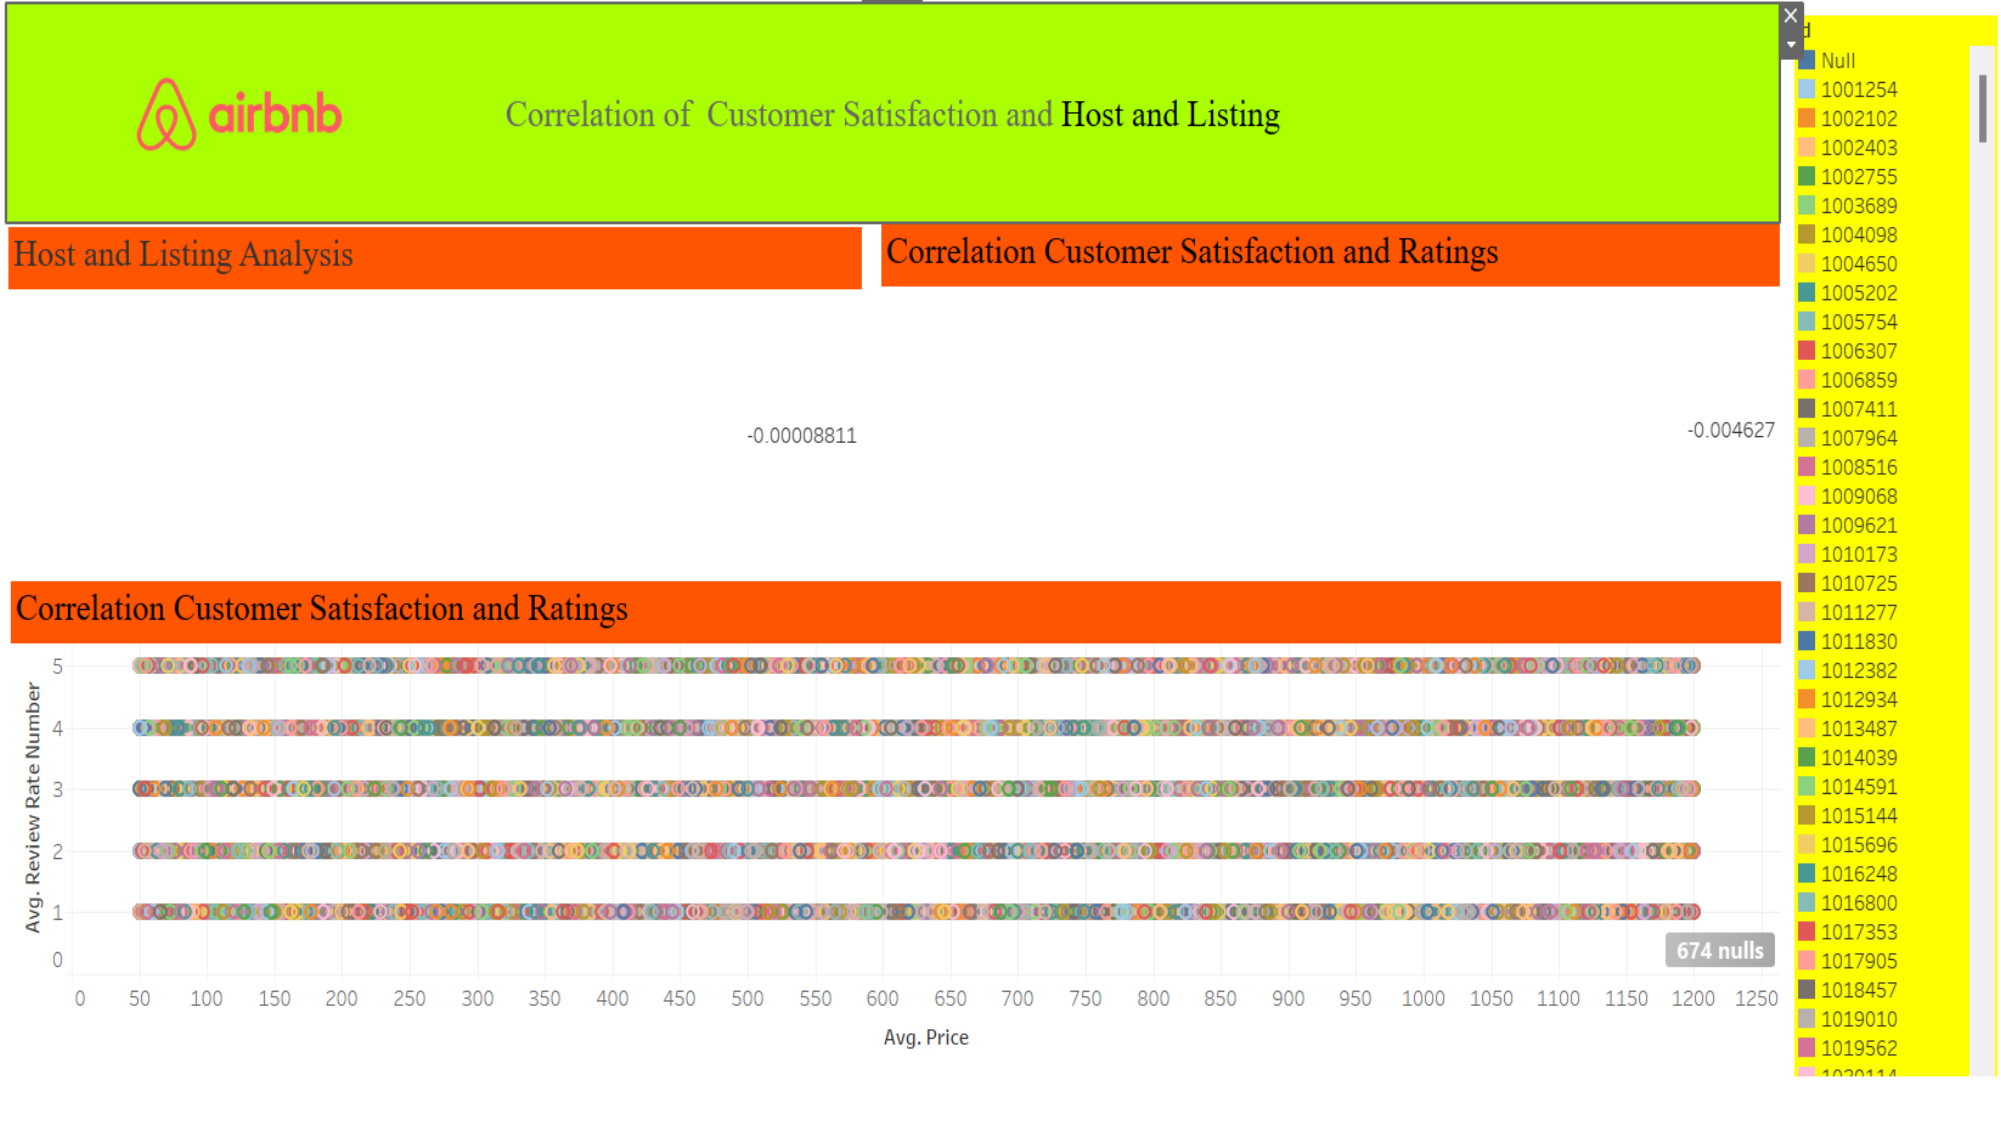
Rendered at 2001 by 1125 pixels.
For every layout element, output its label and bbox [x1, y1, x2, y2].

list [0, 0, 2000, 1089]
